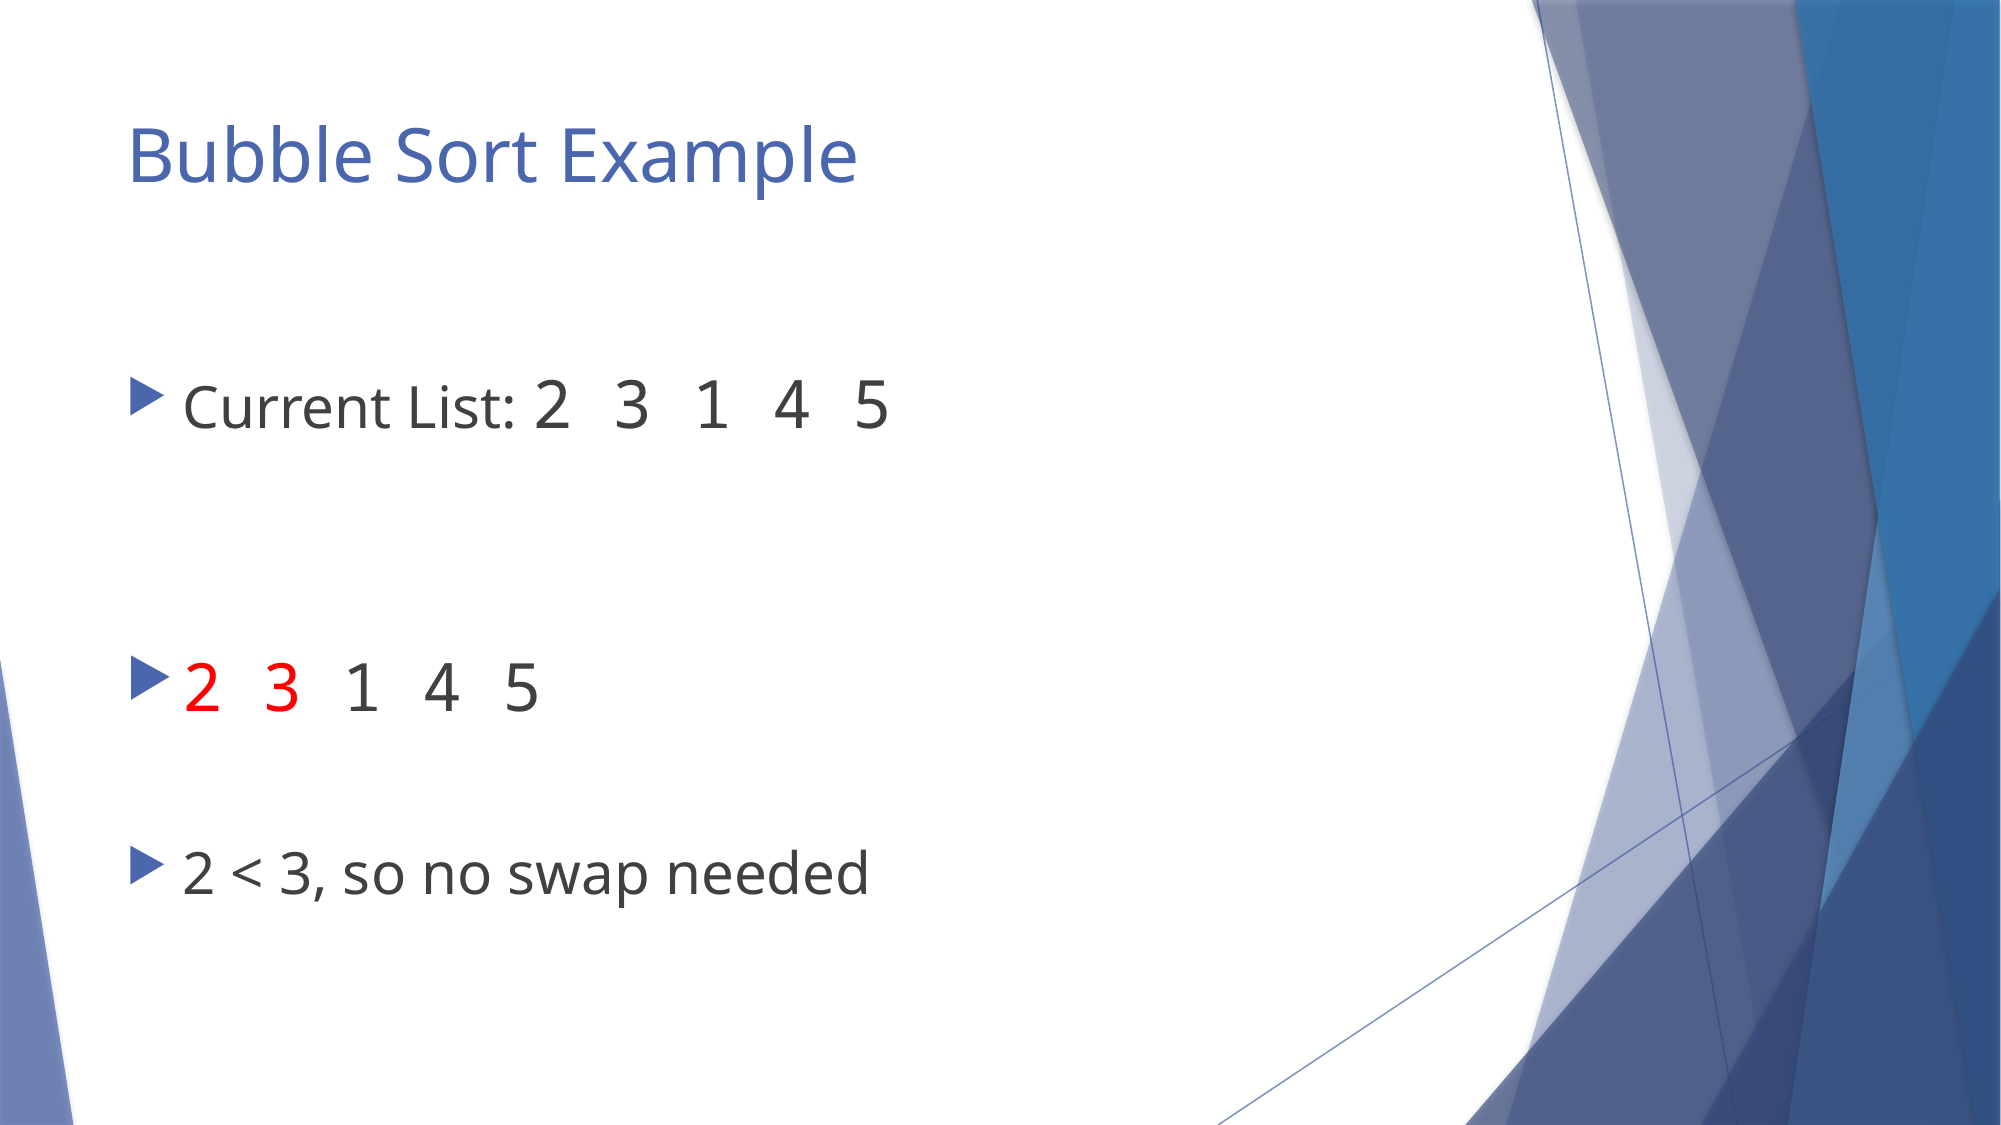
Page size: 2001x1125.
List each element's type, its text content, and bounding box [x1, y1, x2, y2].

list Current List: 2 3 1 4 5 2 3 1 4 5 2 < 3, so no swap needed [111, 354, 1522, 992]
title Bubble Sort Example [111, 99, 1522, 317]
